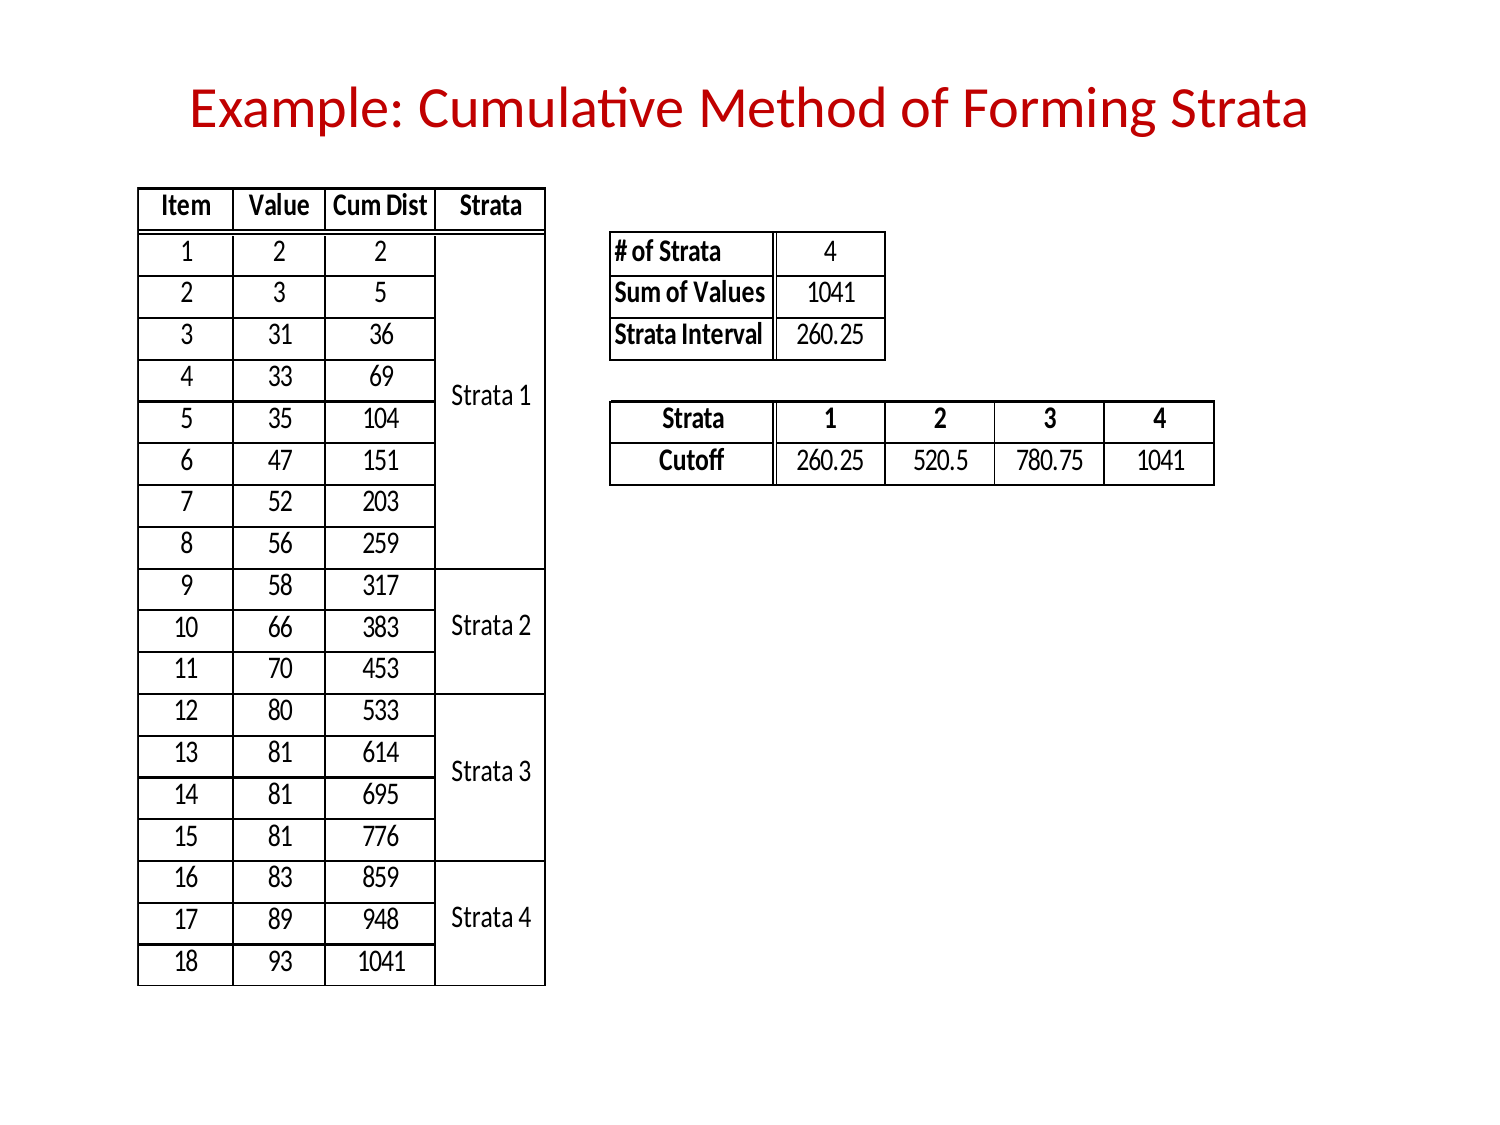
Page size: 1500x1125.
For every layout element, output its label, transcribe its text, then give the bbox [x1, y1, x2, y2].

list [137, 187, 1326, 988]
title Example: Cumulative Method of Forming Strata [75, 45, 1425, 163]
